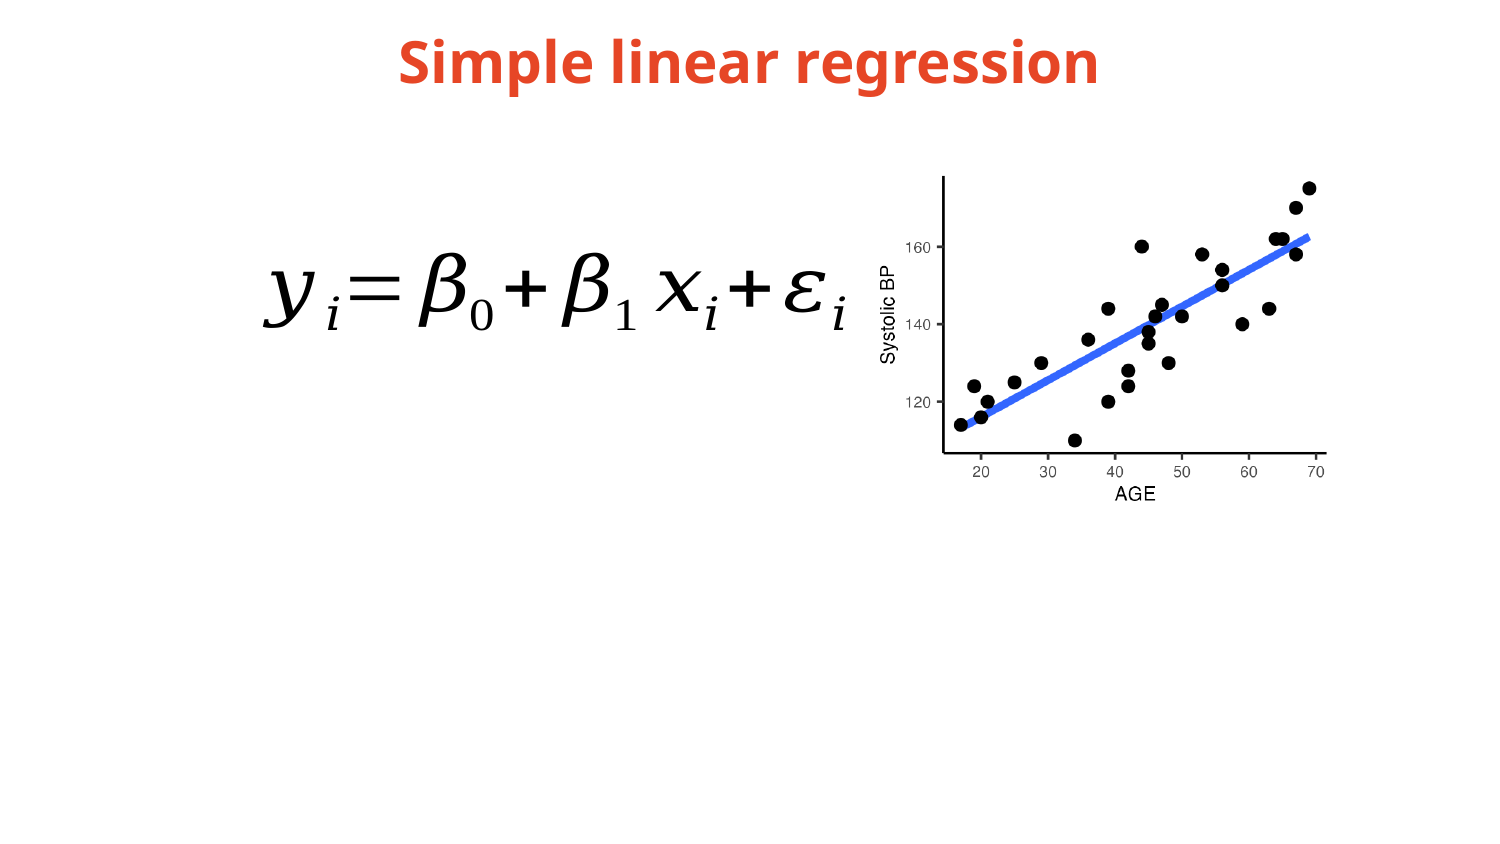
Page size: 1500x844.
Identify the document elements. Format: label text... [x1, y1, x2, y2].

picture [866, 162, 1340, 518]
title Simple linear regression [74, 1, 1426, 119]
